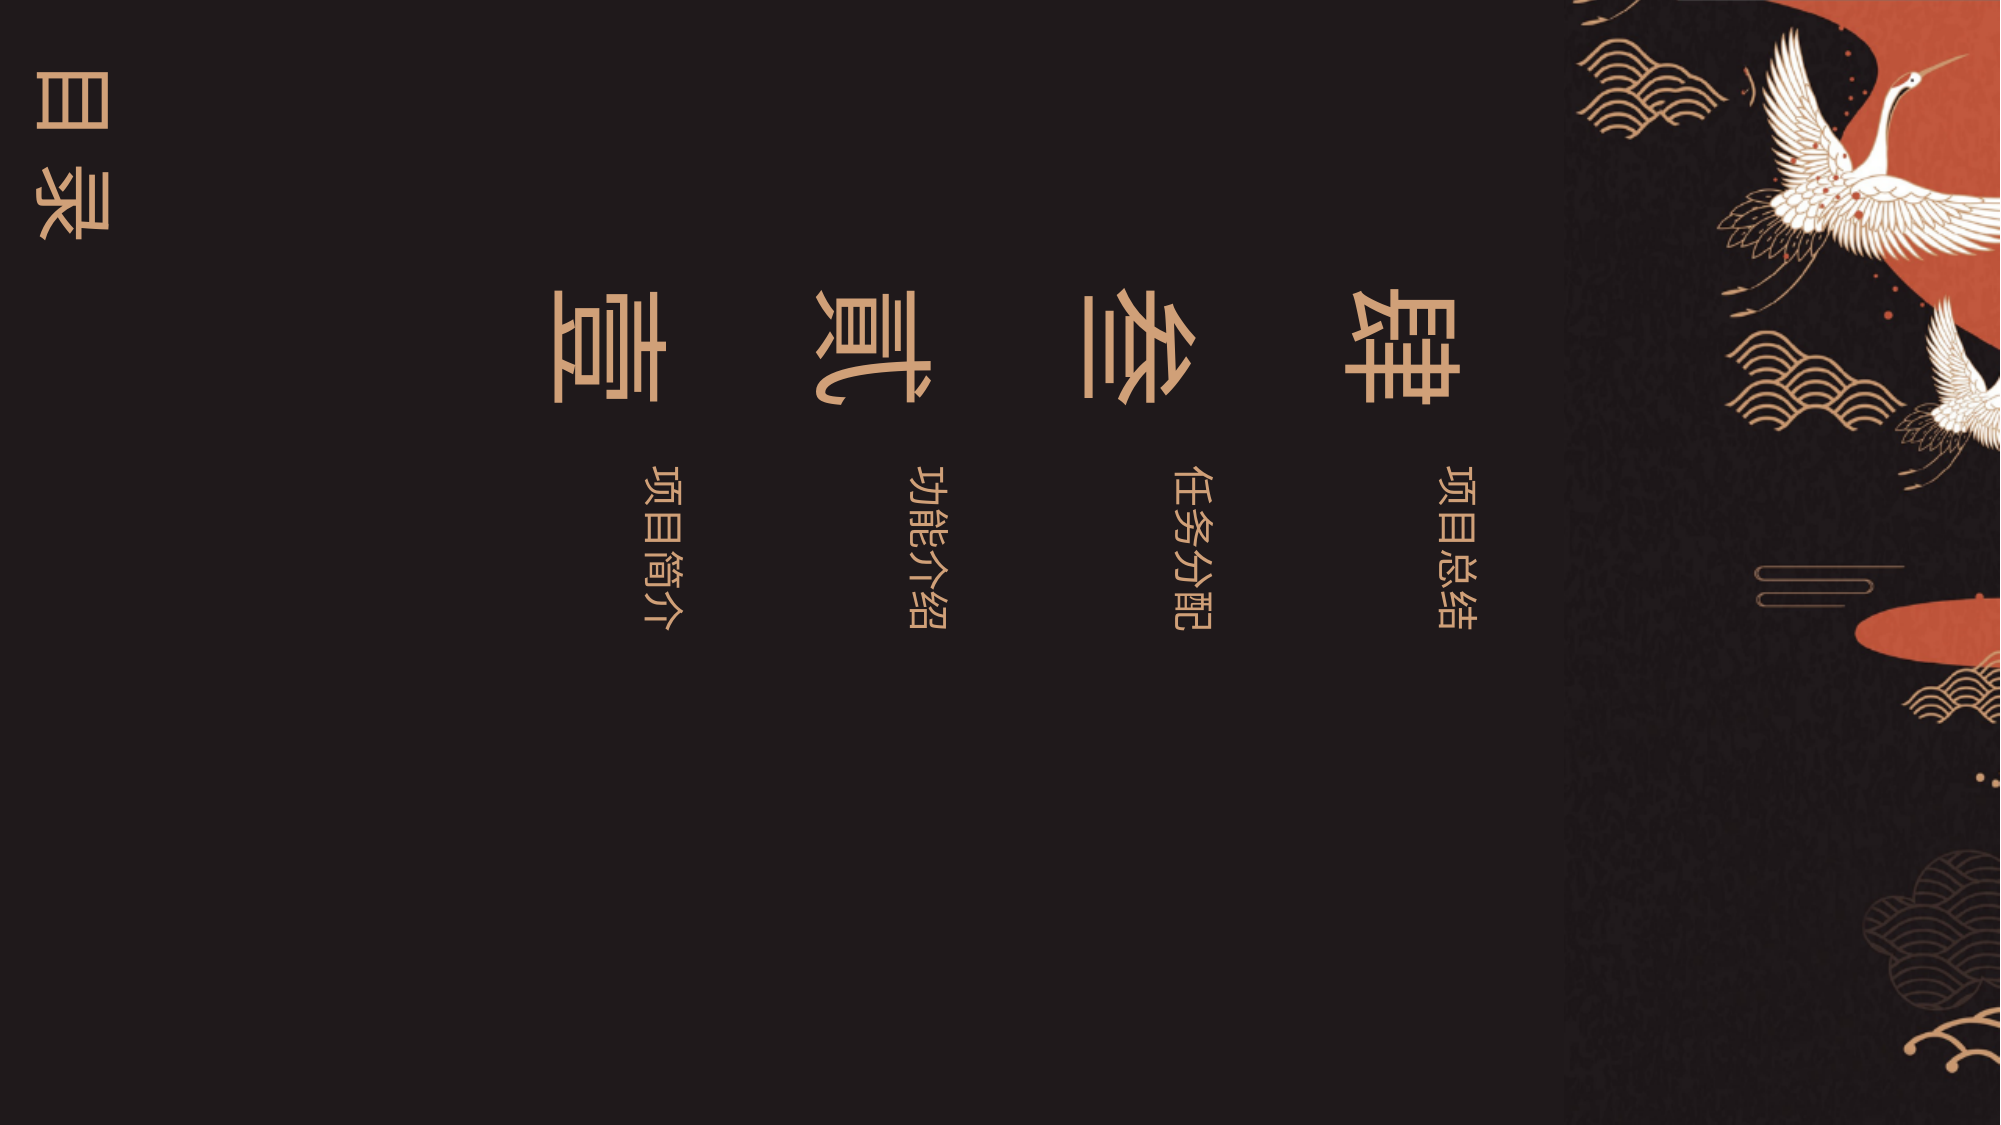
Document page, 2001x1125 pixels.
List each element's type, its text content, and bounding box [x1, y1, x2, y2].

text_box 任务分配 [1146, 450, 1228, 944]
text_box 目 录 [0, 0, 162, 305]
text_box 项目总结 [1411, 450, 1492, 944]
text_box 貳 [776, 269, 959, 424]
text_box 叁 [1041, 269, 1224, 424]
text_box 壹 [511, 269, 694, 424]
text_box 肆 [1306, 269, 1489, 424]
picture [1564, 0, 2000, 1125]
text_box 功能介绍 [881, 450, 963, 944]
text_box 项目简介 [616, 450, 698, 944]
